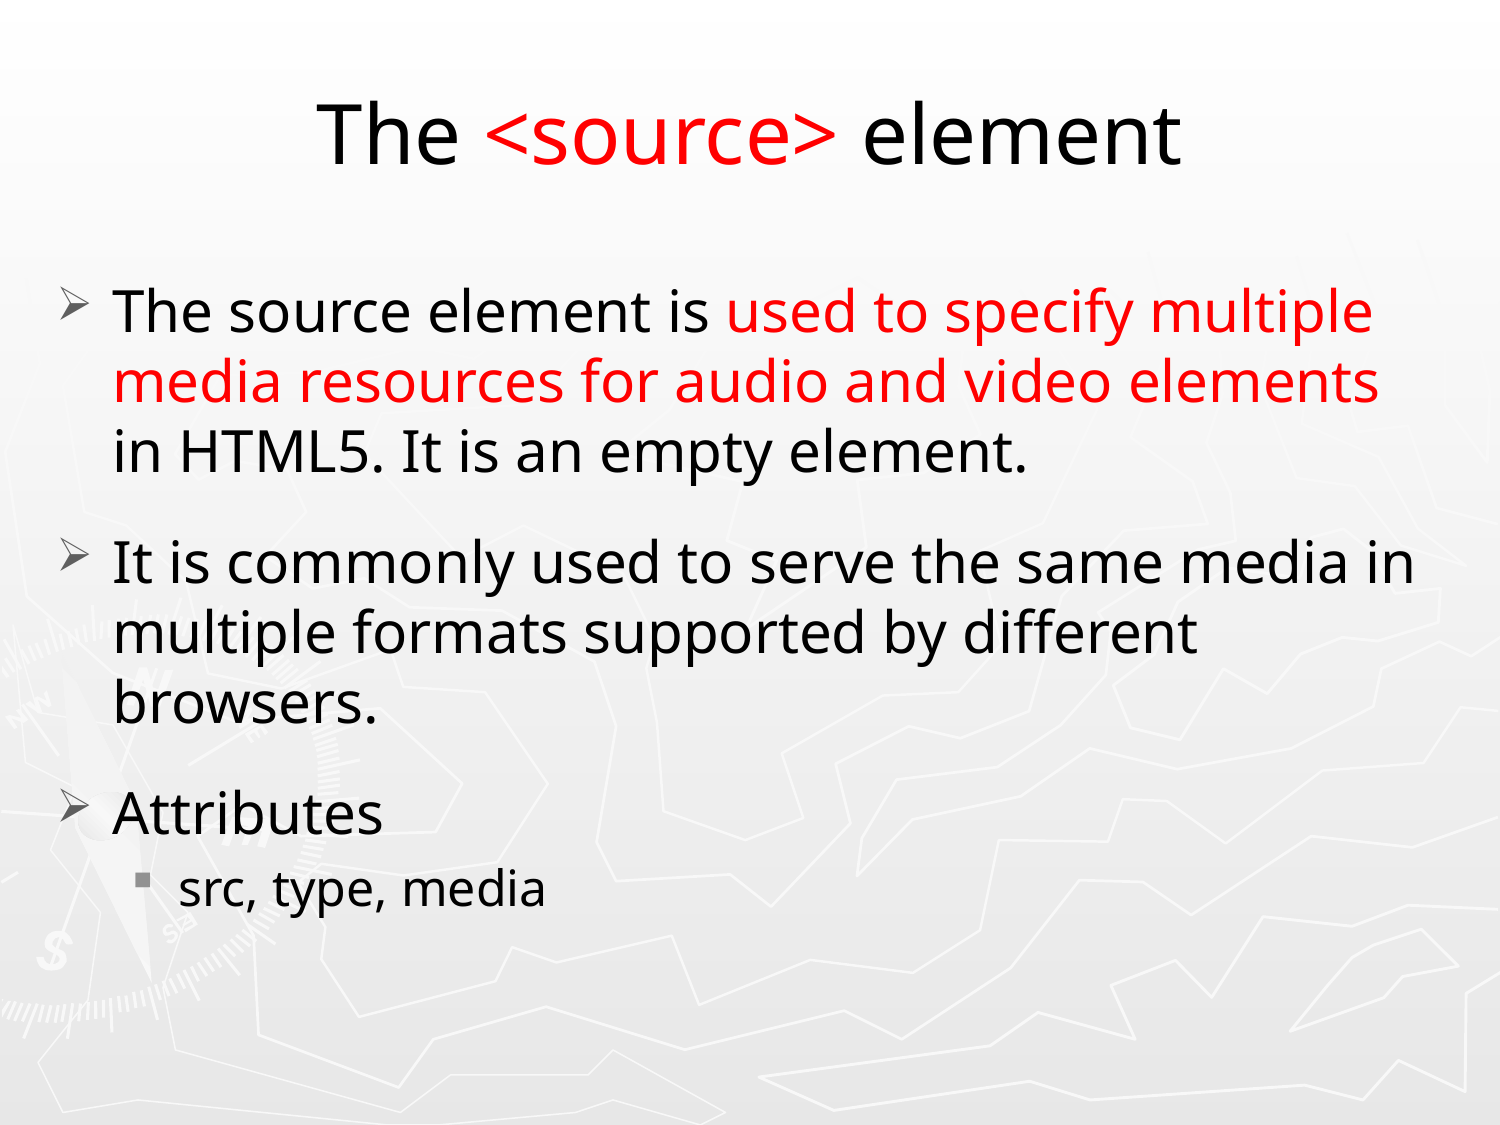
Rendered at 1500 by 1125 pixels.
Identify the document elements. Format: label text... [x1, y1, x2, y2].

list The source element is used to specify multiple media resources for audio and video elements in HTML5. It is an empty element. It is commonly used to serve the same media in multiple formats supported by different browsers. Attributes src, type, media [41, 267, 1443, 1006]
title The <source> element [49, 37, 1451, 225]
